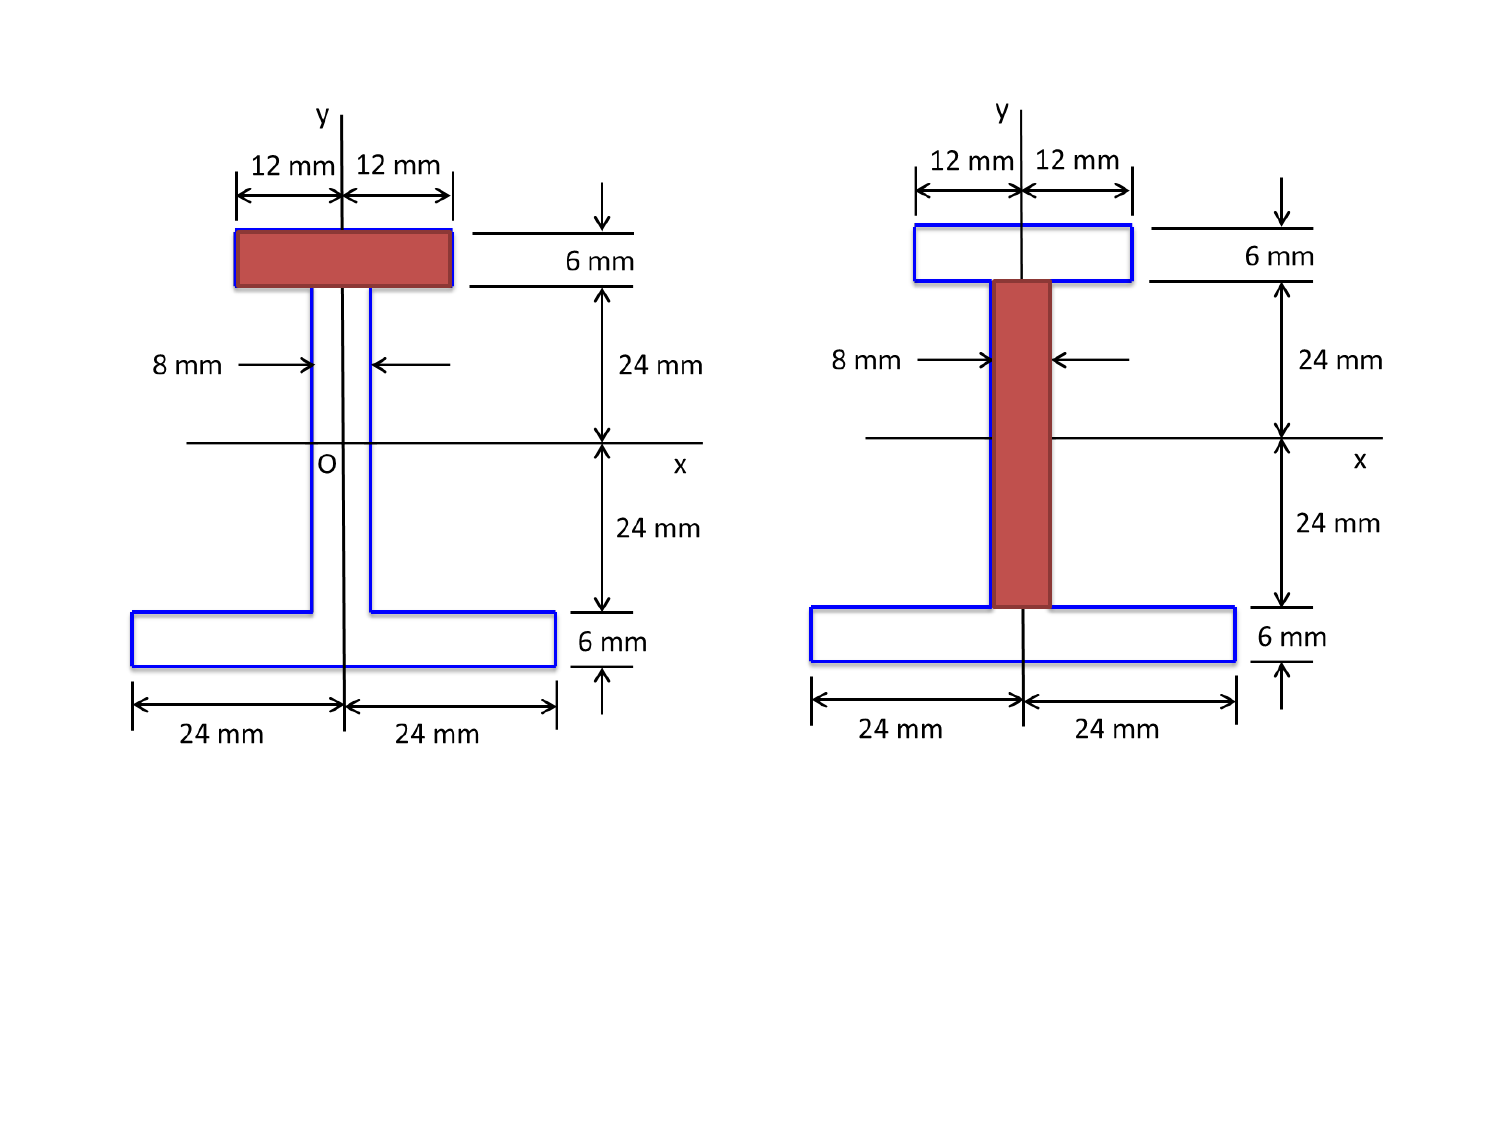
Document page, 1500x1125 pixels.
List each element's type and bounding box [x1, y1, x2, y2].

picture [117, 79, 1478, 770]
